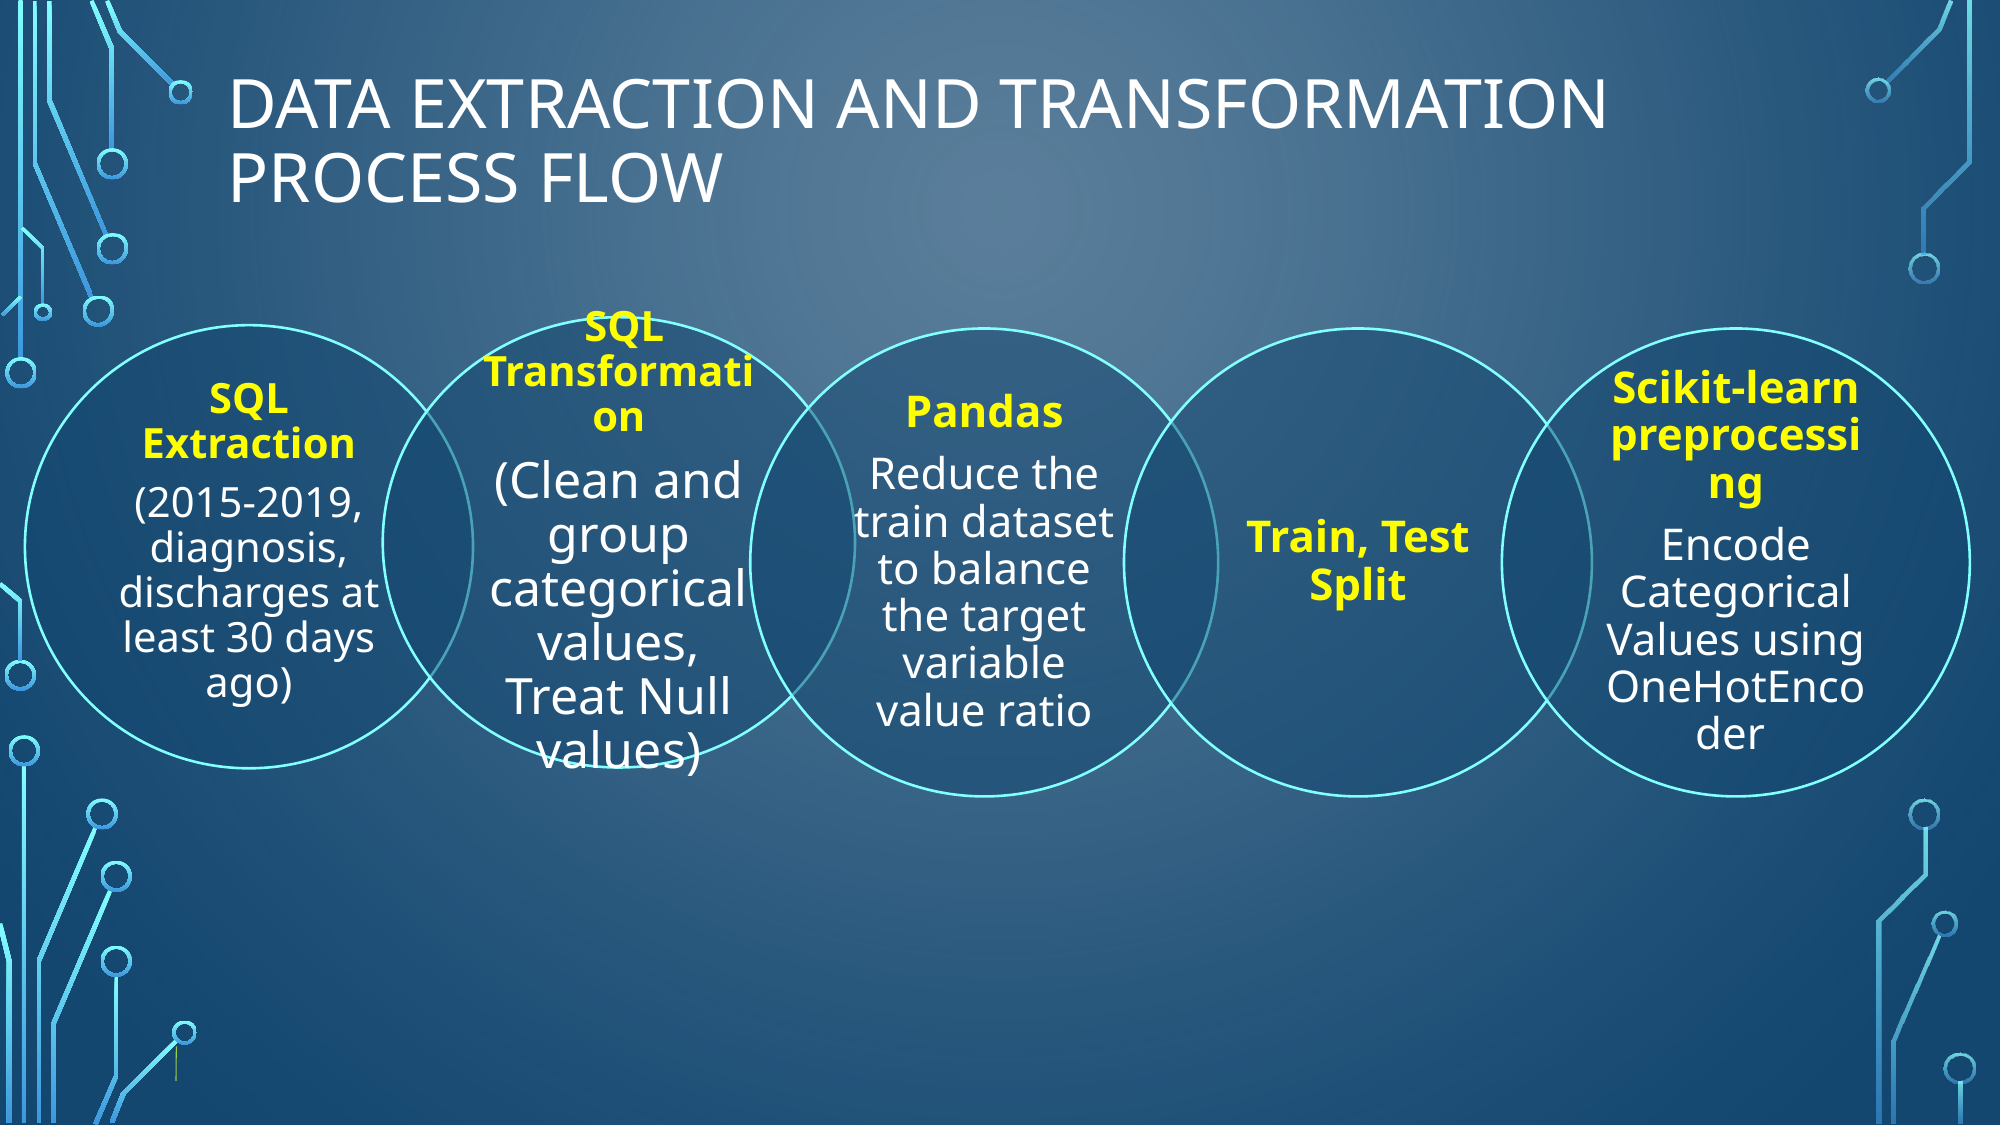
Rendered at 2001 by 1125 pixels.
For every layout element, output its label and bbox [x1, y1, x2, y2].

text_box [24, 12, 1976, 1113]
